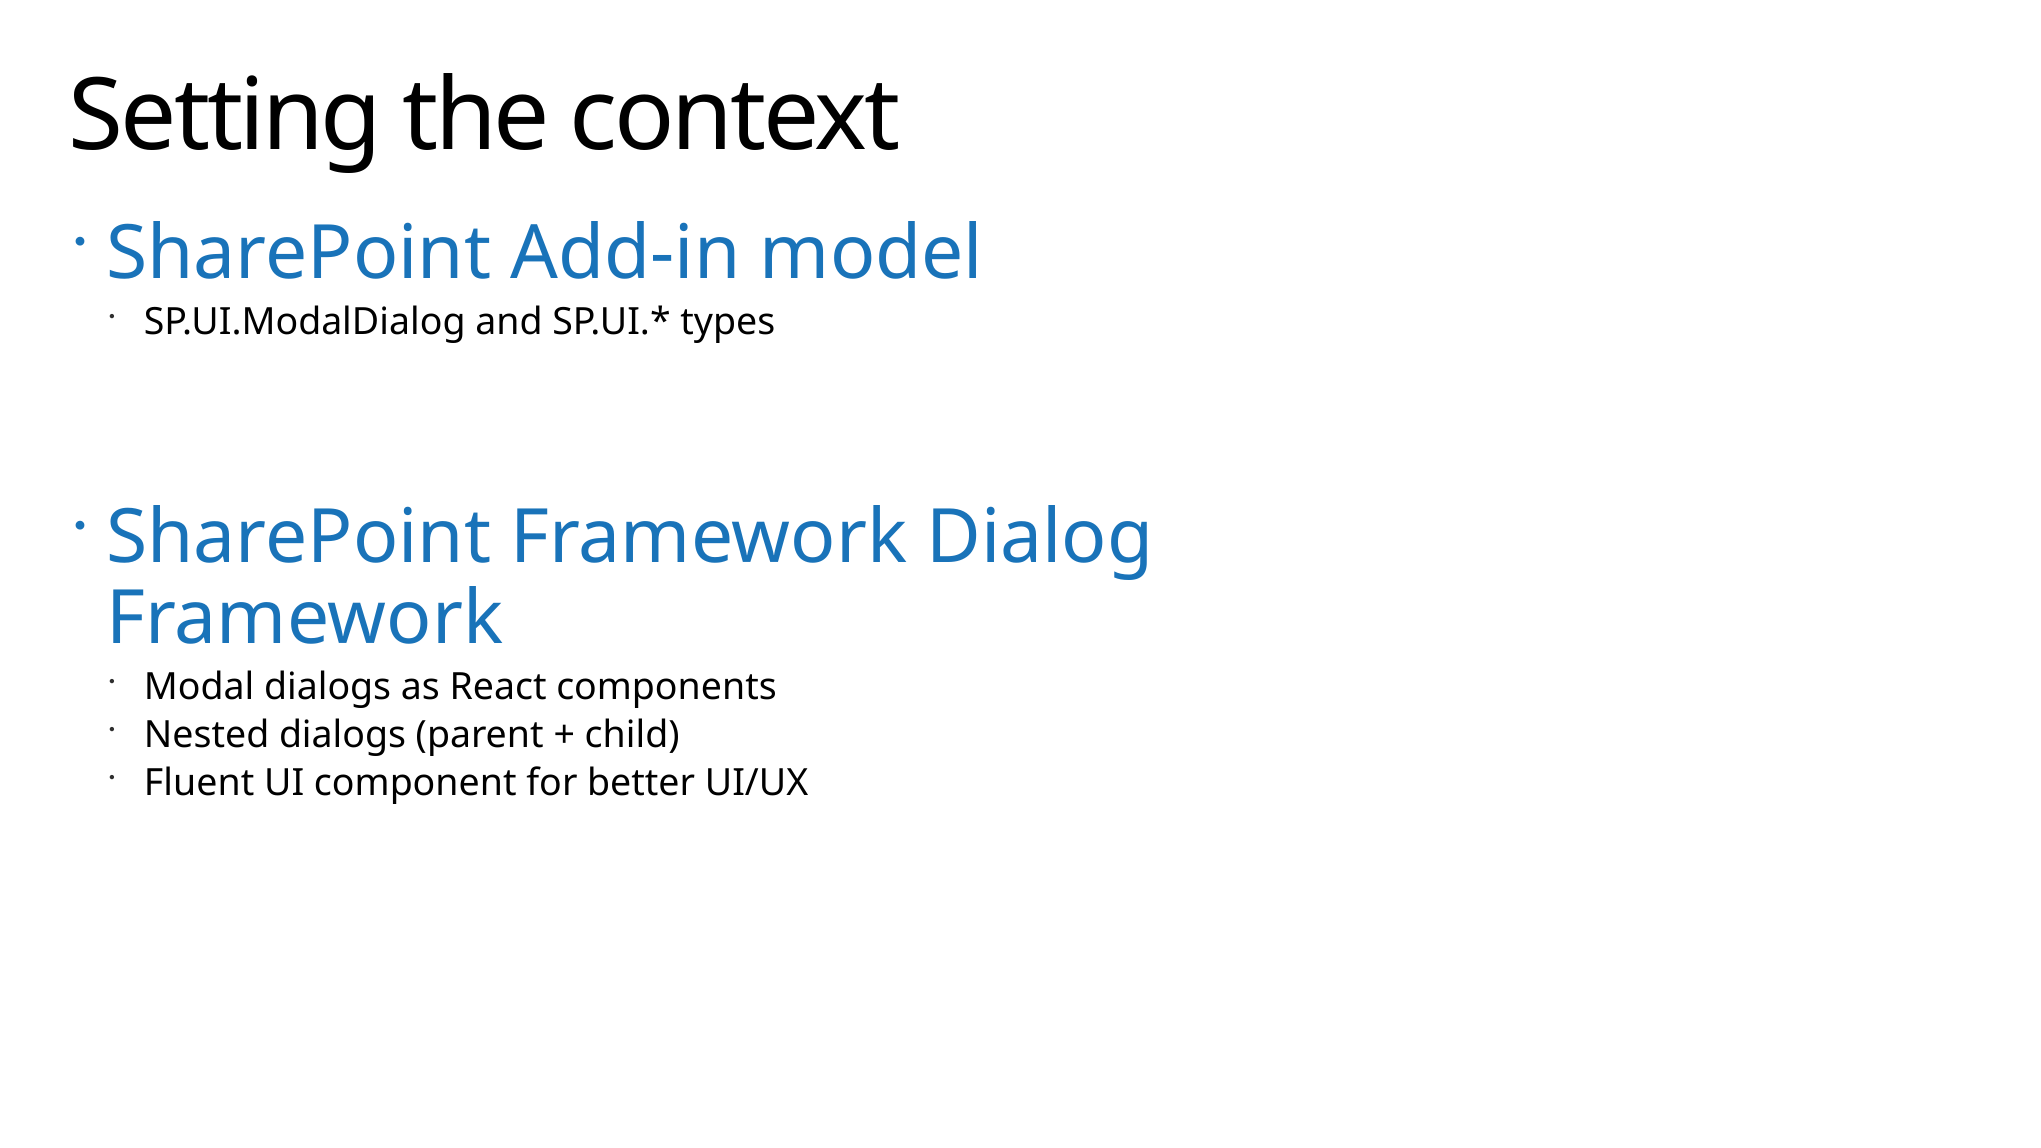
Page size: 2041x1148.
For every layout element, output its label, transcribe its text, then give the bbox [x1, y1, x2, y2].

list SharePoint Add-in model SP.UI.ModalDialog and SP.UI.* types SharePoint Framework Dialog Framework Modal dialogs as React components Nested dialogs (parent + child) Fluent UI component for better UI/UX [45, 199, 1336, 943]
title Setting the context [45, 48, 1996, 199]
